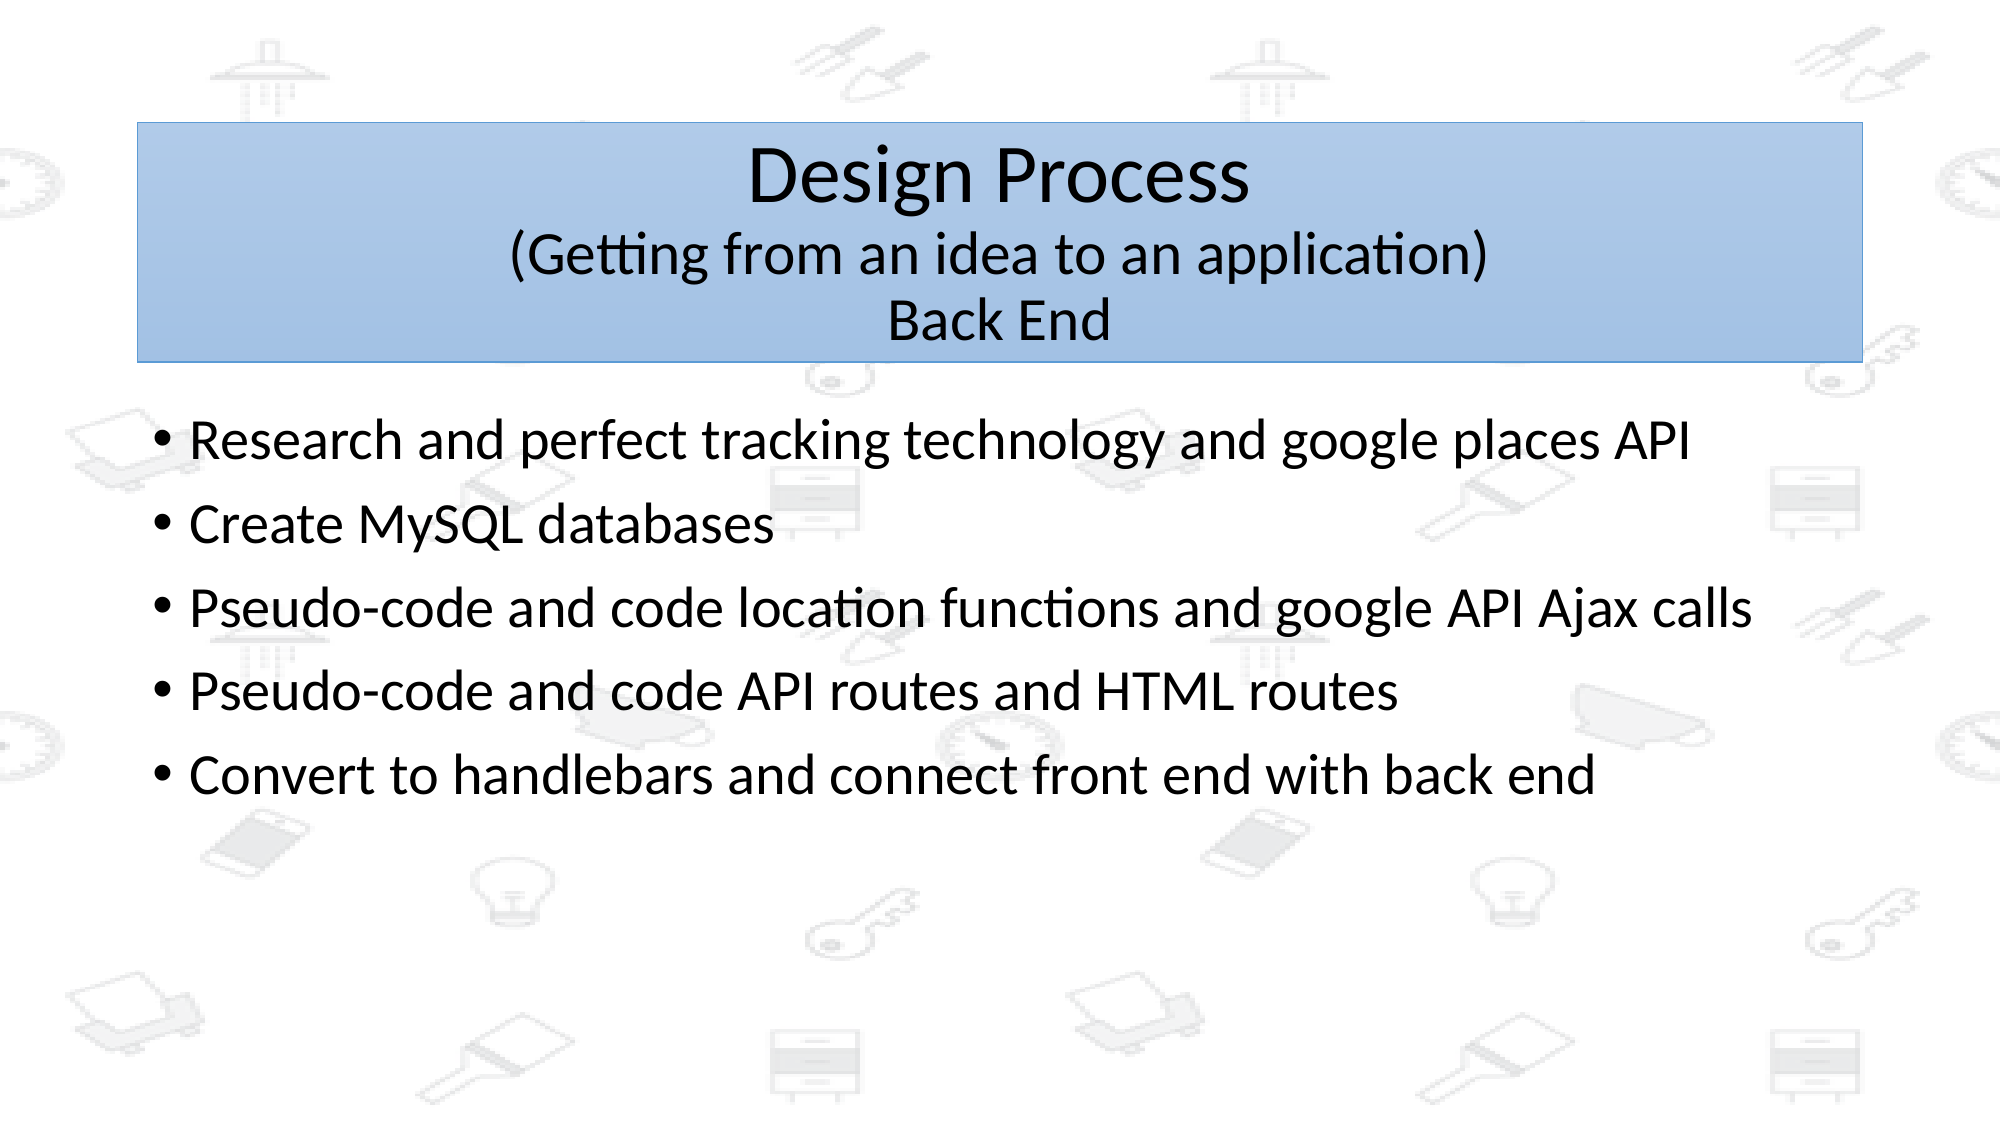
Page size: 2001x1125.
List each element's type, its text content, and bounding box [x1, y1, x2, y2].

title Design Process (Getting from an idea to an application) Back End [137, 122, 1863, 363]
list Research and perfect tracking technology and google places API Create MySQL databases Pseudo-code and code location functions and google API Ajax calls Pseudo-code and code API routes and HTML routes Convert to handlebars and connect front end with back end [137, 401, 1863, 988]
